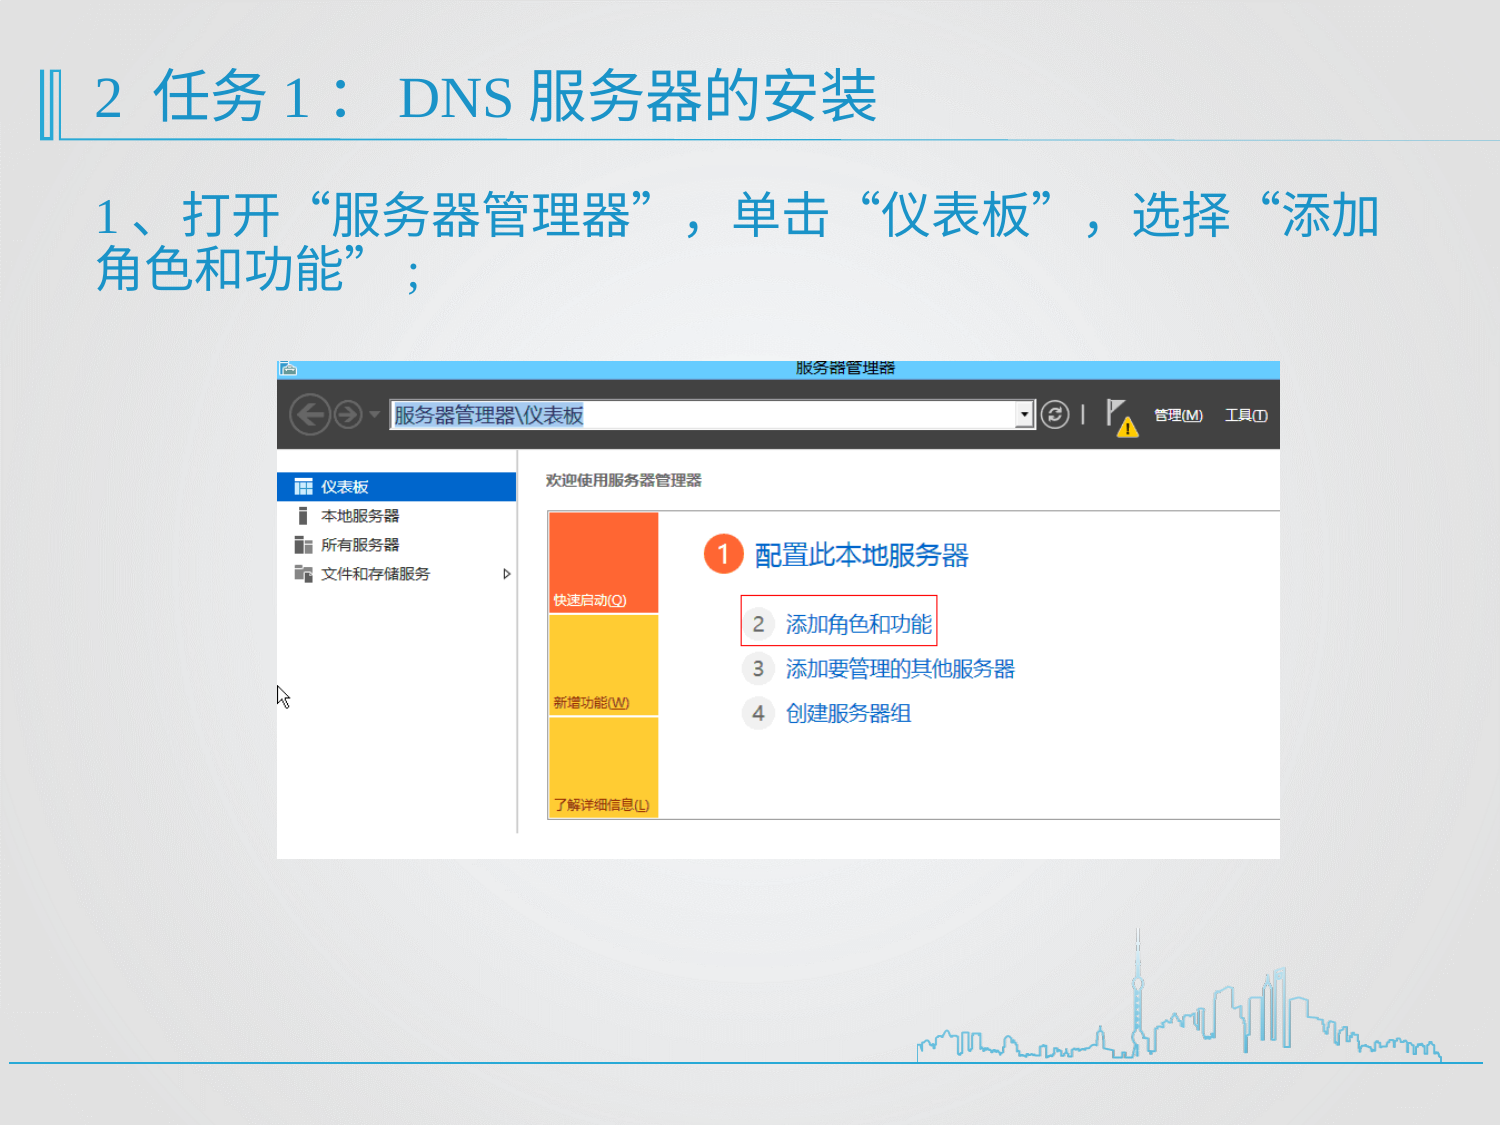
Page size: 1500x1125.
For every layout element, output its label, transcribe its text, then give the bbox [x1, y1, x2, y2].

title 2 任务1：DNS服务器的安装 [79, 41, 1407, 138]
list 1、打开“服务器管理器”，单击“仪表板”，选择“添加角色和功能”; [79, 183, 1407, 1060]
picture [0, 0, 1500, 1125]
